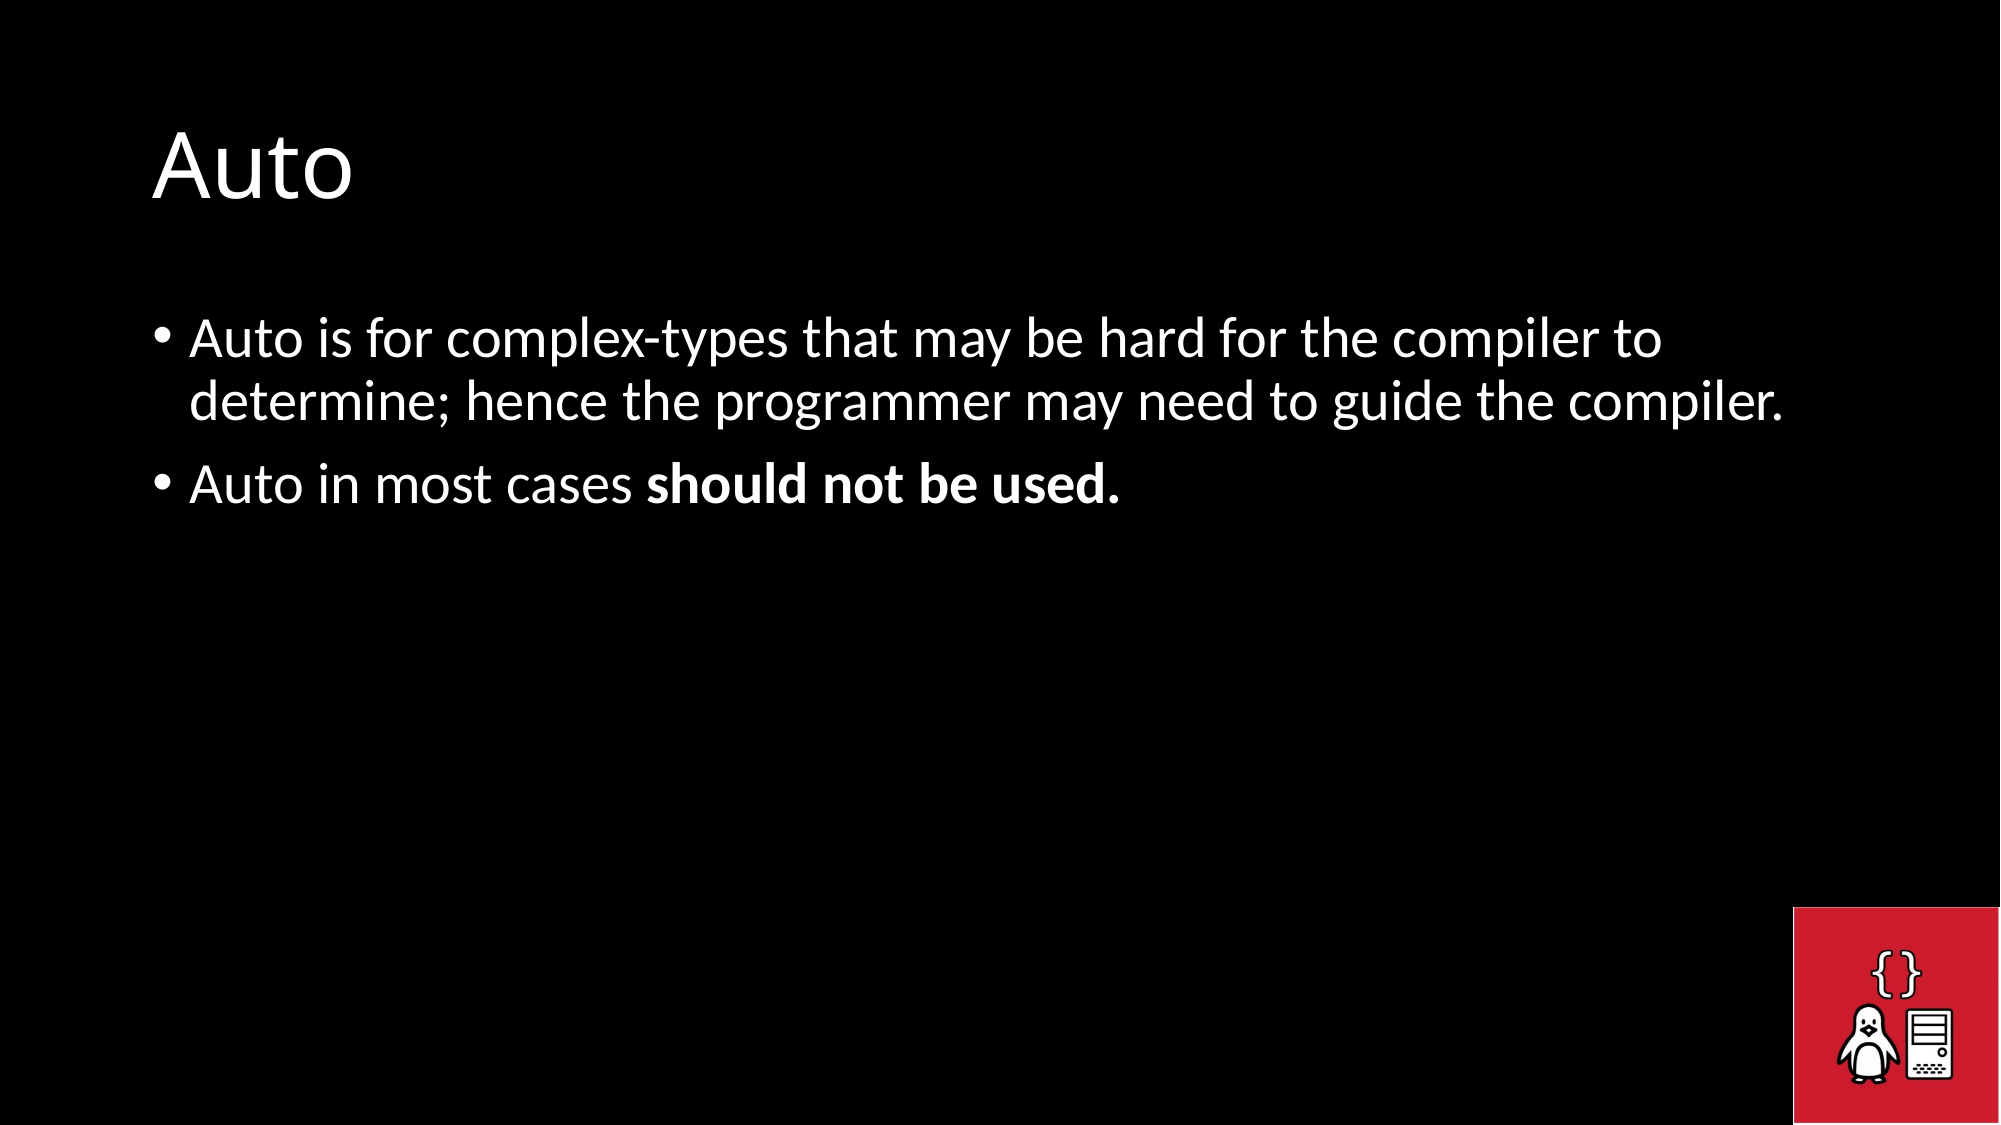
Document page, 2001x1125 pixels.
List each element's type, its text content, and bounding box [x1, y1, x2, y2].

picture [1793, 907, 2000, 1125]
list Auto is for complex-types that may be hard for the compiler to determine; hence the programmer may need to guide the compiler. Auto in most cases should not be used. [137, 299, 1863, 1014]
title Auto [137, 59, 1863, 278]
